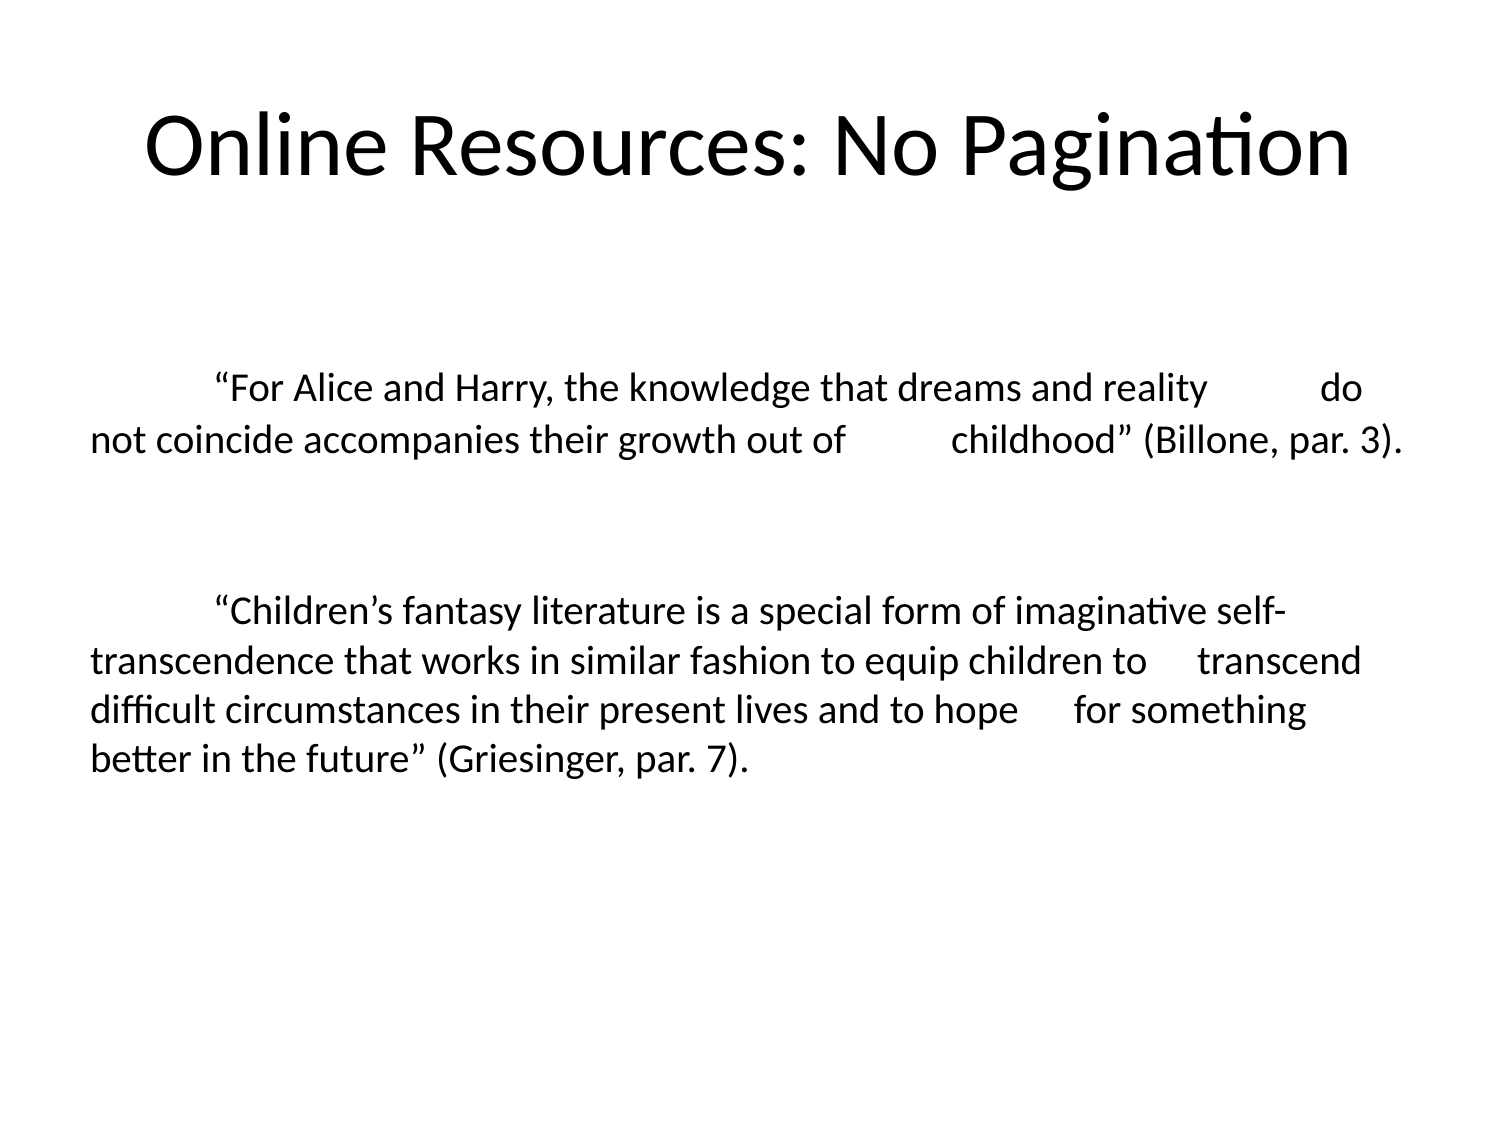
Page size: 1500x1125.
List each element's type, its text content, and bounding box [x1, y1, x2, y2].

list “For Alice and Harry, the knowledge that dreams and reality do not coincide accompanies their growth out of childhood” (Billone, par. 3). “Children’s fantasy literature is a special form of imaginative self- transcendence that works in similar fashion to equip children to transcend difficult circumstances in their present lives and to hope for something better in the future” (Griesinger, par. 7). [75, 262, 1425, 1005]
title Online Resources: No Pagination [75, 45, 1425, 233]
